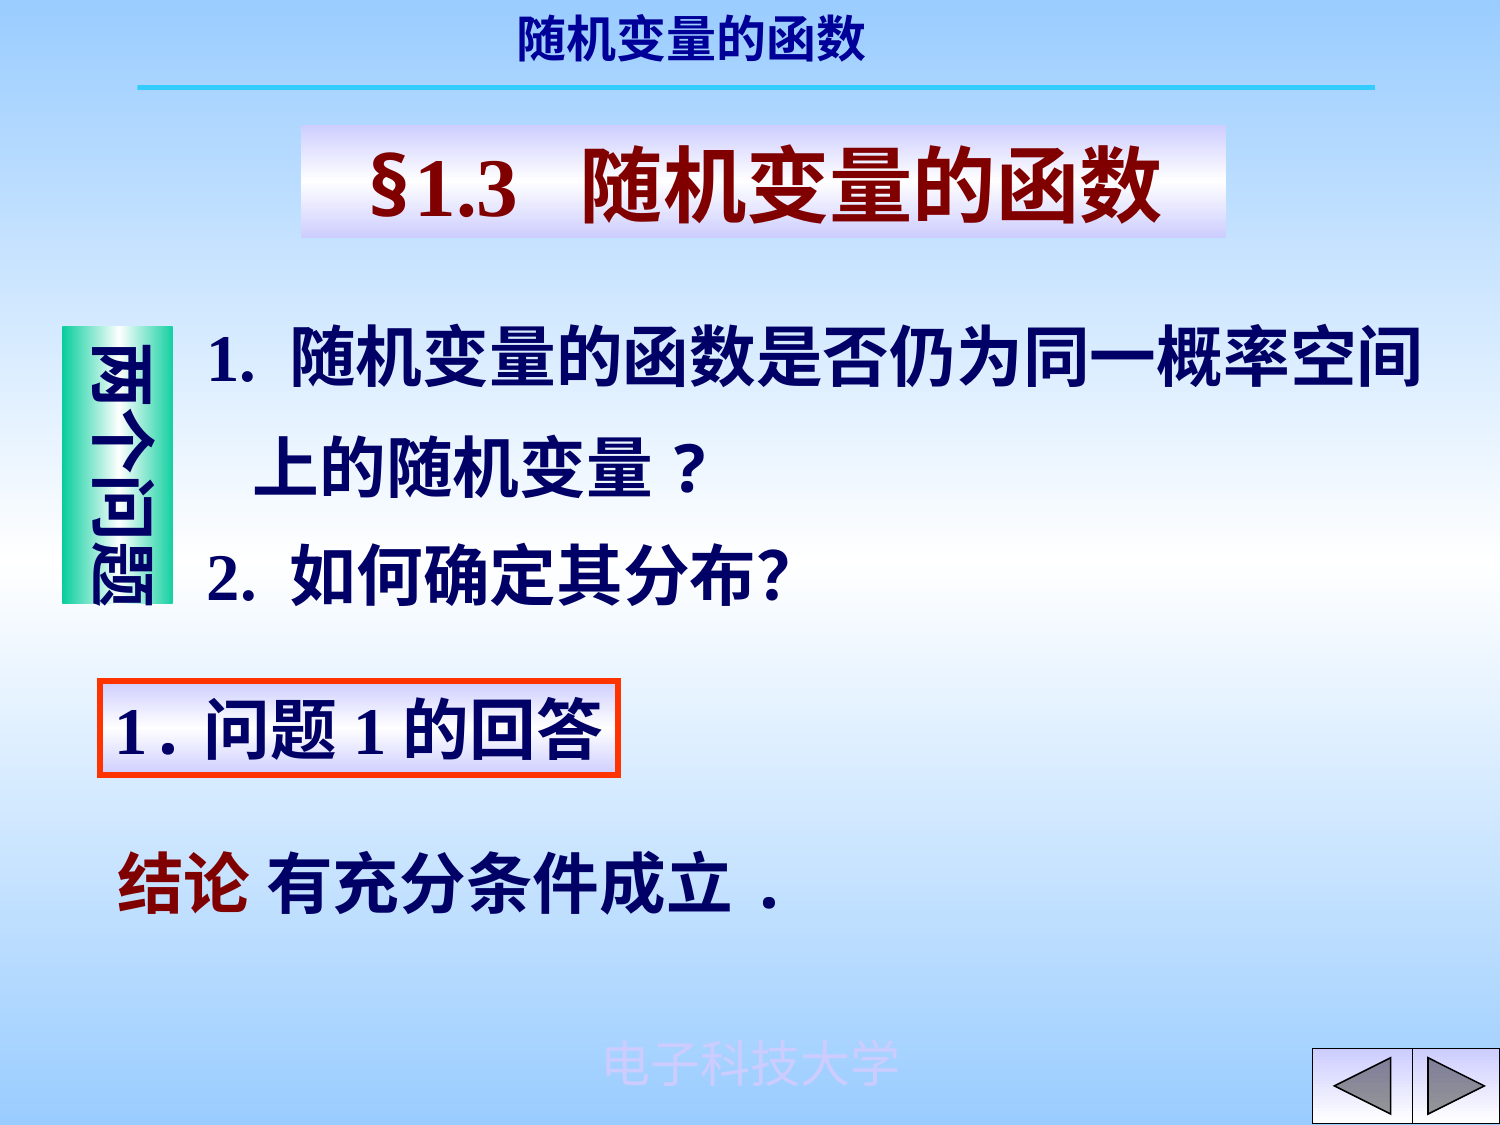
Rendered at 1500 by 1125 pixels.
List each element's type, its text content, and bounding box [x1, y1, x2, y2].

text_box 1.问题1的回答 [99, 680, 618, 776]
text_box 1. 随机变量的函数是否仍为同一概率空间 上的随机变量? [191, 307, 1439, 514]
footer 电子科技大学 [512, 1025, 988, 1100]
text_box 结论 有充分条件成立. [102, 834, 805, 929]
text_box 两个问题 [62, 326, 173, 604]
title §1.3 随机变量的函数 [301, 125, 1226, 238]
text_box 2. 如何确定其分布？ [191, 526, 839, 622]
